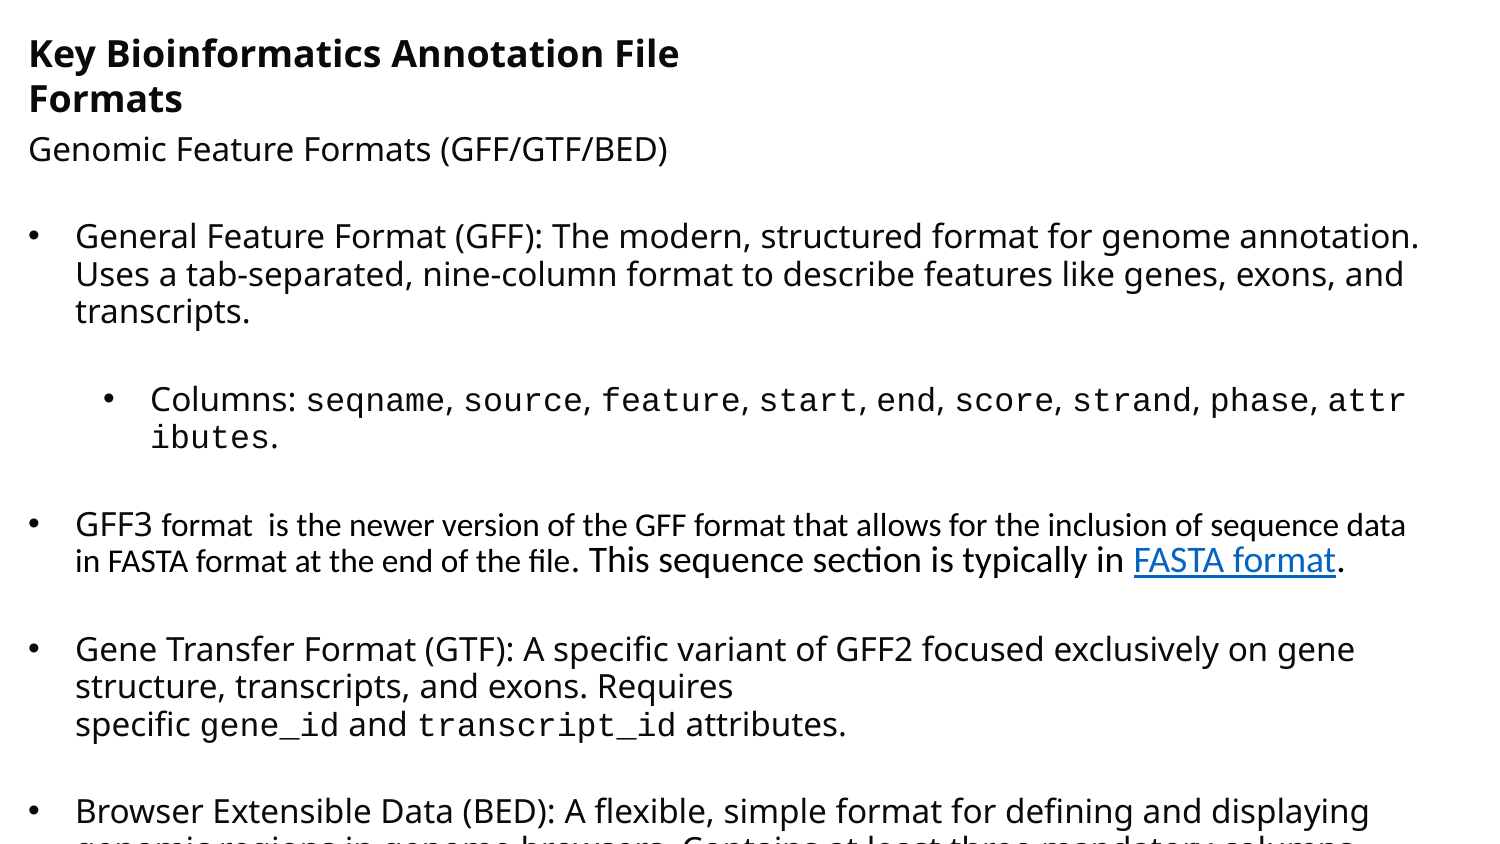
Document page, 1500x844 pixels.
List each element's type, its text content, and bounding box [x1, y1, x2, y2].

text_box Key Bioinformatics Annotation File Formats [13, 22, 764, 123]
text_box Genomic Feature Formats (GFF/GTF/BED) General Feature Format (GFF): The modern, structured format for genome annotation. Uses a tab-separated, nine-column format to describe features like genes, exons, and transcripts. Columns: seqname, source, feature, start, end, score, strand, phase, attributes. GFF3 format is the newer version of the GFF format that allows for the inclusion of sequence data in FASTA format at the end of the file. This sequence section is typically in FASTA format. Gene Transfer Format (GTF): A specific variant of GFF2 focused exclusively on gene structure, transcripts, and exons. Requires specific gene_id and transcript_id attributes. Browser Extensible Data (BED): A flexible, simple format for defining and displaying genomic regions in genome browsers. Contains at least three mandatory columns (chrom, chromStart, chromEnd) but can have up to twelve. [13, 123, 1443, 844]
